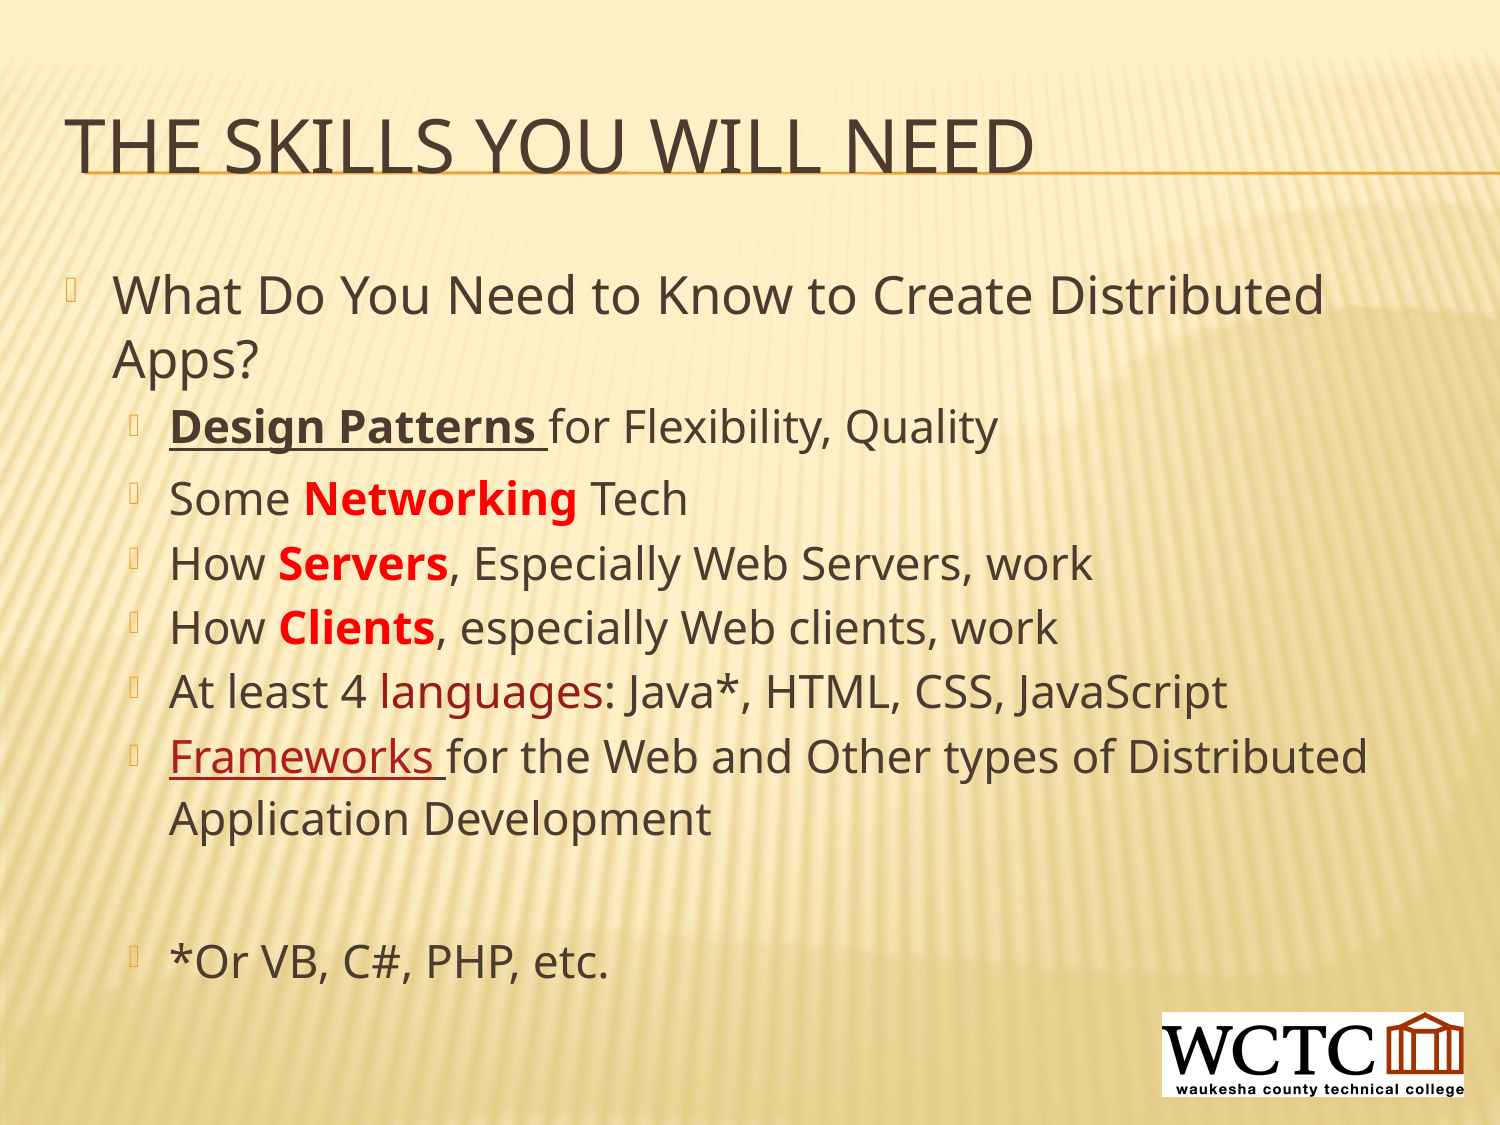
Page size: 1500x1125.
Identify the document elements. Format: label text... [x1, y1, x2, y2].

picture [1162, 1012, 1464, 1097]
title The skills you will need [50, 75, 1475, 213]
list What Do You Need to Know to Create Distributed Apps? Design Patterns for Flexibility, Quality Some Networking Tech How Servers, Especially Web Servers, work How Clients, especially Web clients, work At least 4 languages: Java*, HTML, CSS, JavaScript Frameworks for the Web and Other types of Distributed Application Development *Or VB, C#, PHP, etc. [50, 254, 1475, 998]
